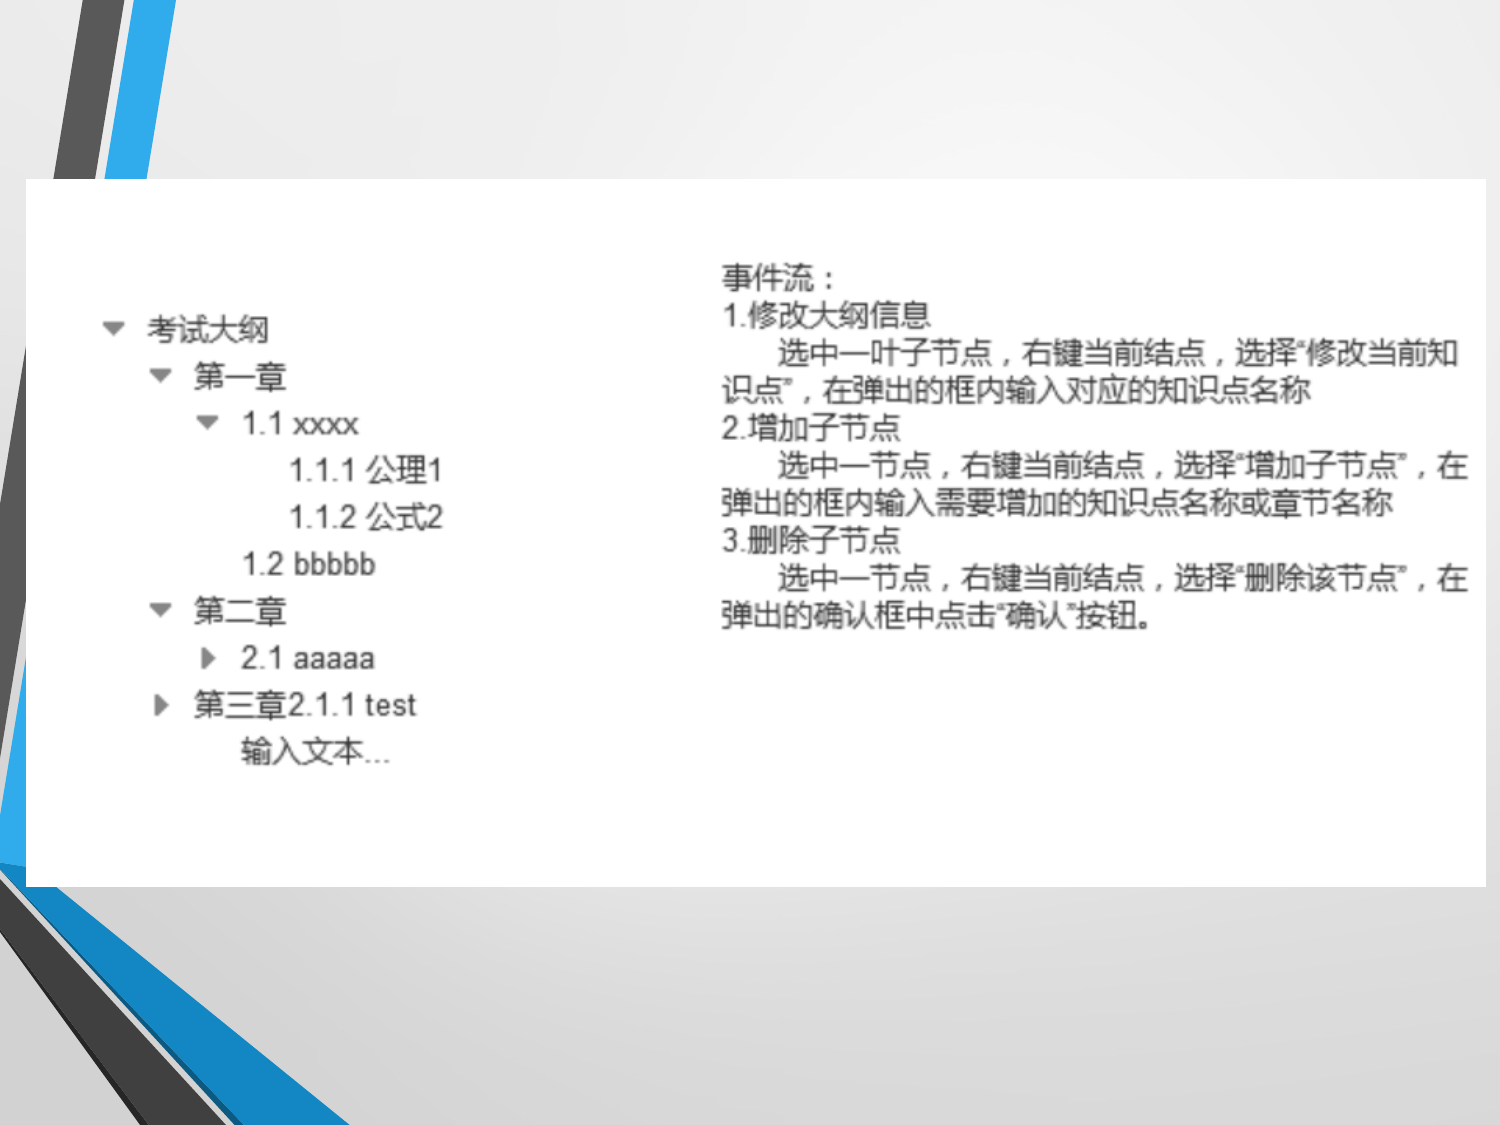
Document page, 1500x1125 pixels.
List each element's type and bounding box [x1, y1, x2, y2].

picture [25, 178, 1486, 888]
